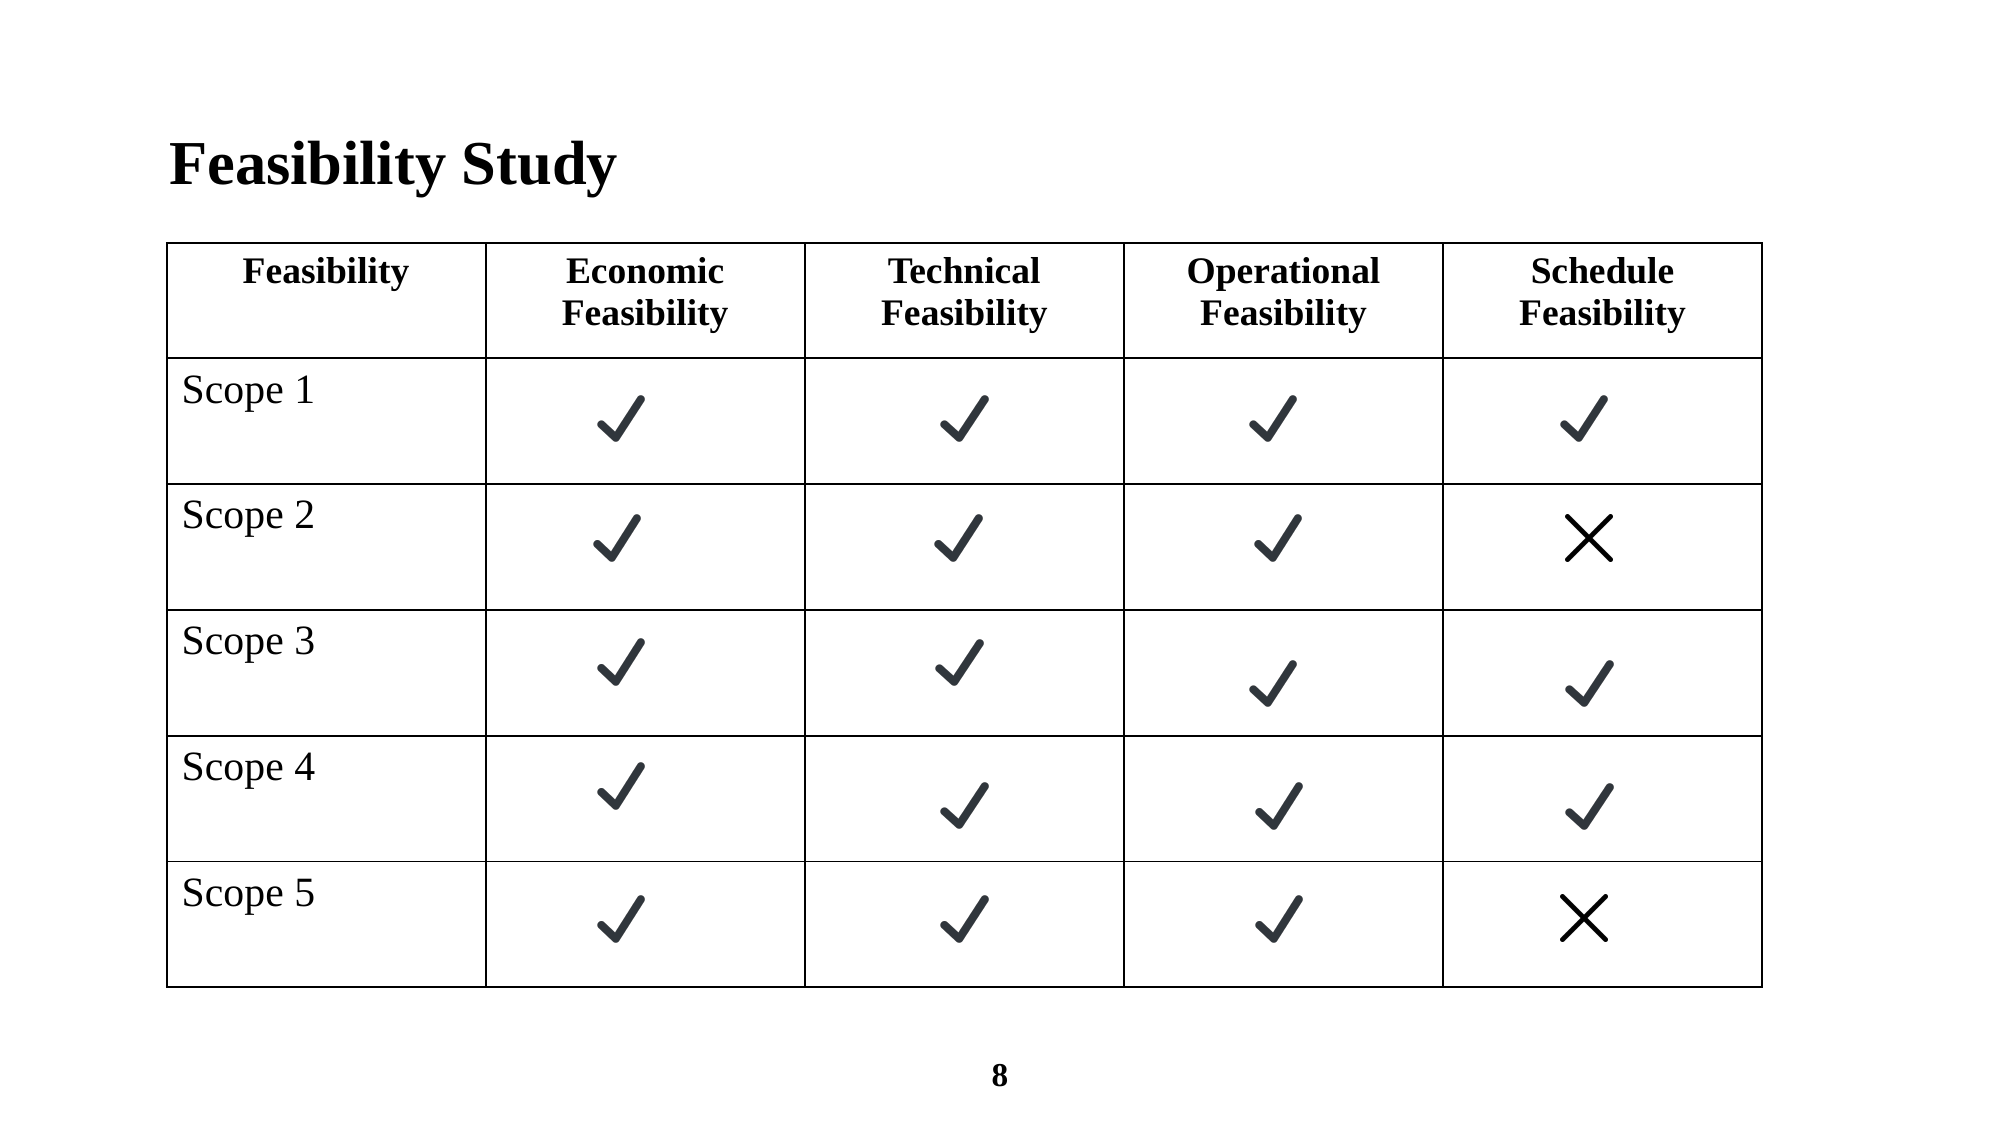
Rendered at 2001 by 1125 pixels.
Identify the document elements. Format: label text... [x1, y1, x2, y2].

picture [1565, 659, 1614, 707]
table_cell [806, 359, 1123, 483]
table_header Operational Feasibility [1125, 244, 1442, 357]
picture [940, 781, 989, 829]
table_cell [1444, 862, 1761, 986]
table_cell [1125, 862, 1442, 986]
picture [940, 894, 989, 943]
picture [1560, 894, 1608, 942]
table_header Economic Feasibility [487, 244, 804, 357]
table_cell [1125, 485, 1442, 609]
table_cell [1125, 359, 1442, 483]
picture [940, 394, 989, 442]
picture [1255, 781, 1303, 830]
table_cell Scope 5 [168, 862, 485, 986]
picture [1565, 514, 1613, 562]
picture [1560, 394, 1608, 442]
table_cell [806, 611, 1123, 735]
picture [1249, 659, 1297, 707]
table_cell [1444, 737, 1761, 861]
table_cell [487, 359, 804, 483]
picture [1255, 894, 1303, 943]
picture [1565, 782, 1614, 830]
picture [597, 894, 645, 943]
table_cell [1444, 485, 1761, 609]
table_cell [1444, 611, 1761, 735]
table_cell [806, 862, 1123, 986]
table_cell [487, 611, 804, 735]
table_cell Scope 2 [168, 485, 485, 609]
table_cell [487, 485, 804, 609]
table_cell [806, 737, 1123, 861]
table_header Feasibility [168, 244, 485, 357]
table_cell [806, 485, 1123, 609]
picture [597, 394, 645, 442]
table_cell [487, 862, 804, 986]
table_header Technical Feasibility [806, 244, 1123, 357]
picture [597, 761, 645, 810]
picture [597, 637, 645, 686]
footer 8 [662, 1042, 1338, 1103]
table_cell Scope 3 [168, 611, 485, 735]
table_cell [487, 737, 804, 861]
picture [1249, 394, 1297, 442]
picture [935, 638, 984, 687]
picture [592, 513, 641, 562]
picture [1254, 513, 1302, 562]
table_cell Scope 1 [168, 359, 485, 483]
table_header Schedule Feasibility [1444, 244, 1761, 357]
table_cell [1444, 359, 1761, 483]
table_cell [1125, 737, 1442, 861]
table_cell Scope 4 [168, 737, 485, 861]
table_cell [1125, 611, 1442, 735]
picture [934, 513, 983, 562]
title Feasibility Study [154, 55, 1880, 274]
